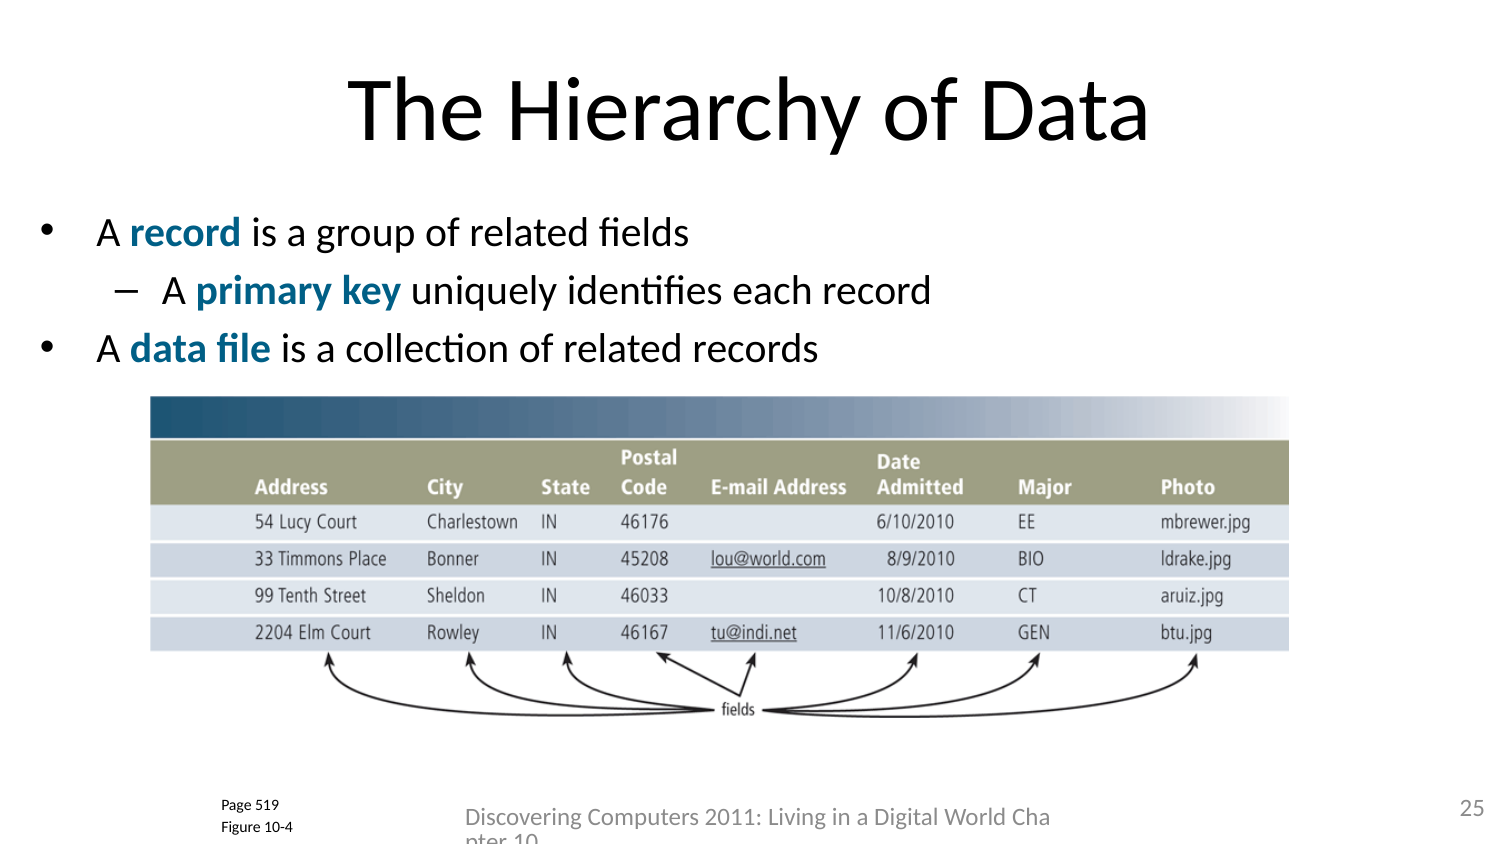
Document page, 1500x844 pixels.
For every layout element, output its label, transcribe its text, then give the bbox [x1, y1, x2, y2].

list A record is a group of related fields A primary key uniquely identifies each record A data file is a collection of related records [24, 196, 1475, 769]
slide_number 25 [1400, 768, 1500, 844]
list Page 519 Figure 10-4 [206, 787, 413, 844]
picture [149, 396, 1289, 718]
footer Discovering Computers 2011: Living in a Digital World Chapter 10 [450, 787, 1075, 844]
title The Hierarchy of Data [75, 33, 1425, 175]
